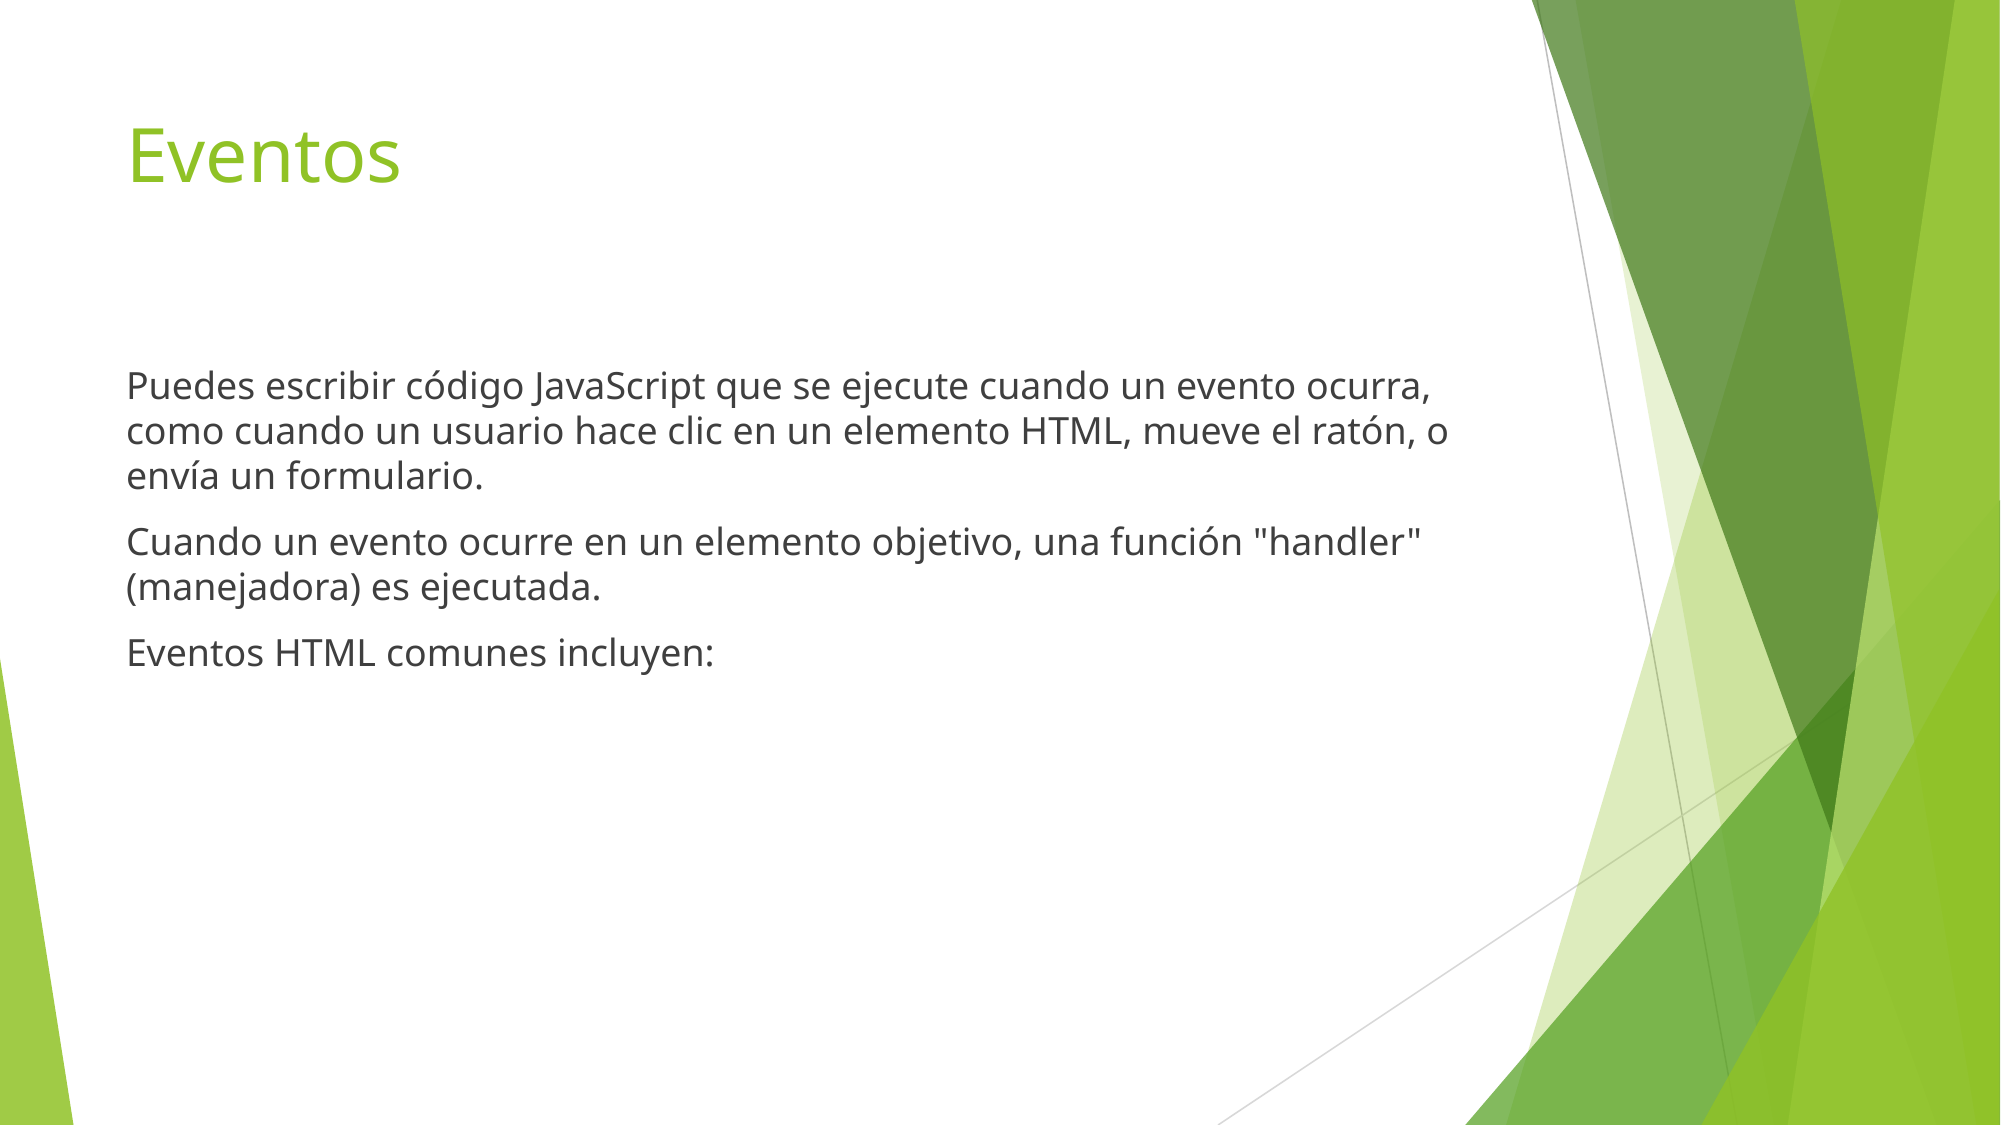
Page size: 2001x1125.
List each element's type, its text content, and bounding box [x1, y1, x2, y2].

title Eventos [111, 99, 1522, 317]
list Puedes escribir código JavaScript que se ejecute cuando un evento ocurra, como cuando un usuario hace clic en un elemento HTML, mueve el ratón, o envía un formulario. Cuando un evento ocurre en un elemento objetivo, una función "handler" (manejadora) es ejecutada. Eventos HTML comunes incluyen: [111, 354, 1522, 992]
